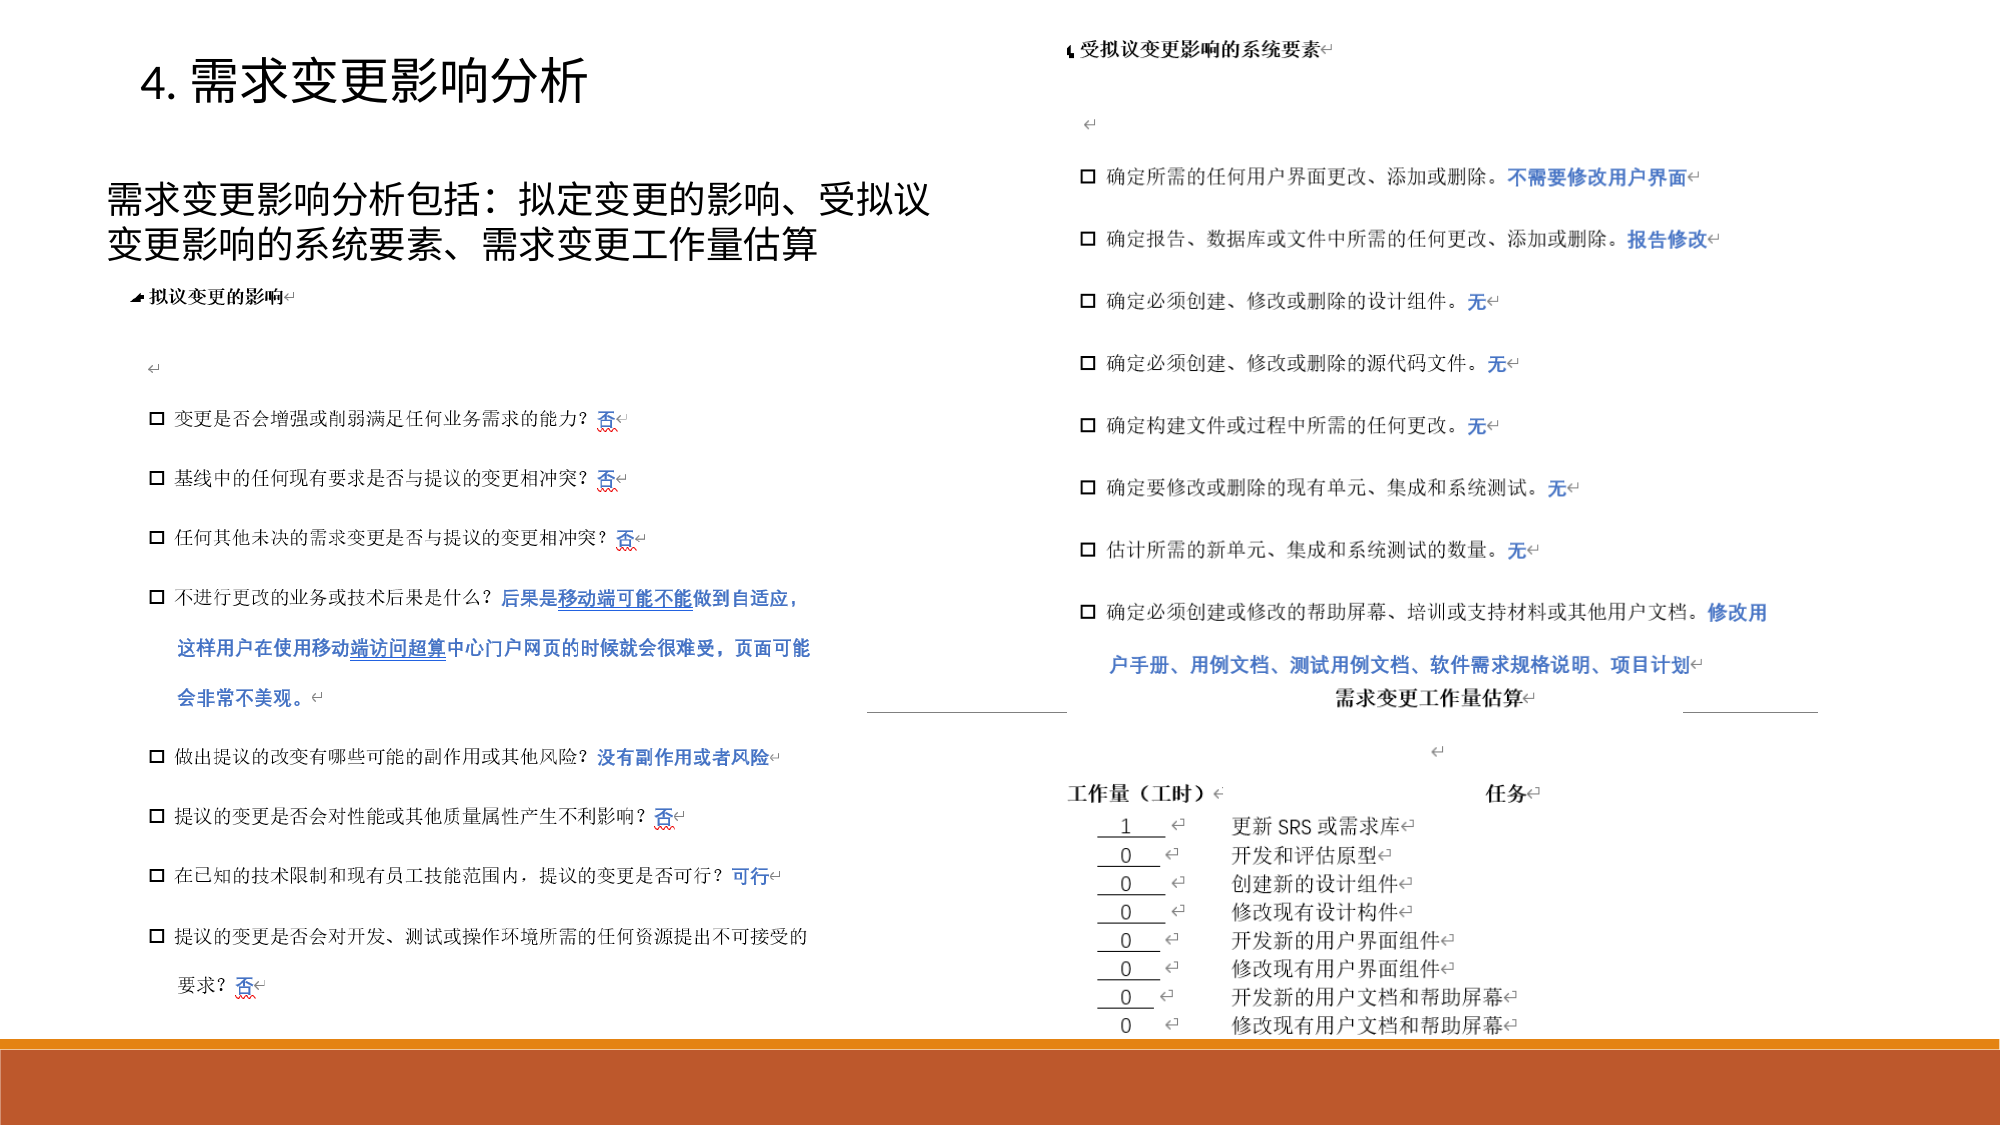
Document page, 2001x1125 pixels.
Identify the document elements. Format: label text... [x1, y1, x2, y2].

text_box 需求变更影响分析包括：拟定变更的影响、受拟议变更影响的系统要素、需求变更工作量估算 [91, 168, 955, 274]
picture [1067, 24, 1815, 1036]
picture [119, 274, 867, 1001]
text_box 4.需求变更影响分析 [125, 42, 665, 168]
